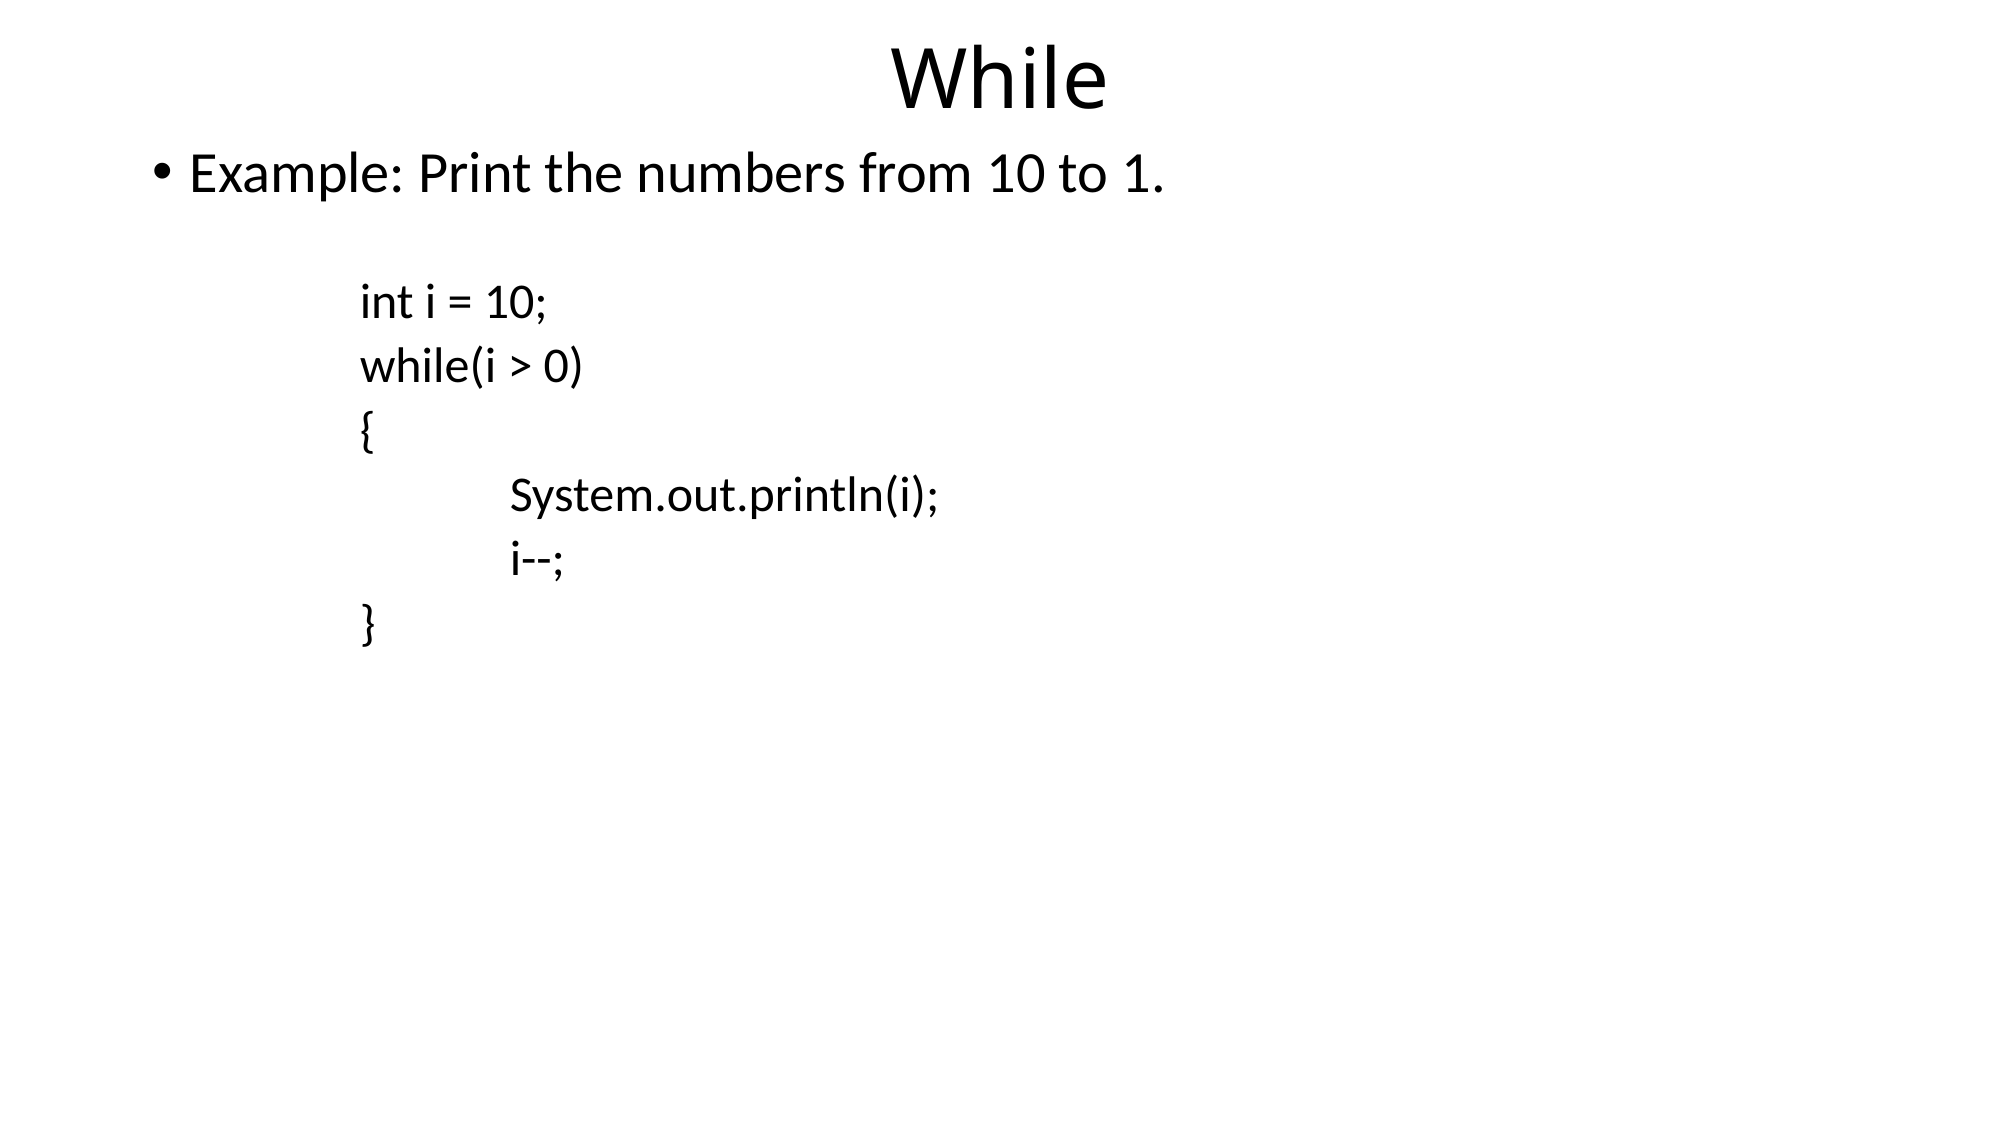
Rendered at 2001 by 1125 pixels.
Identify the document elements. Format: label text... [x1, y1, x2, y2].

title While [137, 28, 1863, 134]
list Example: Print the numbers from 10 to 1. int i = 10; while(i > 0) { System.out.println(i); i--; } [137, 134, 1863, 1014]
